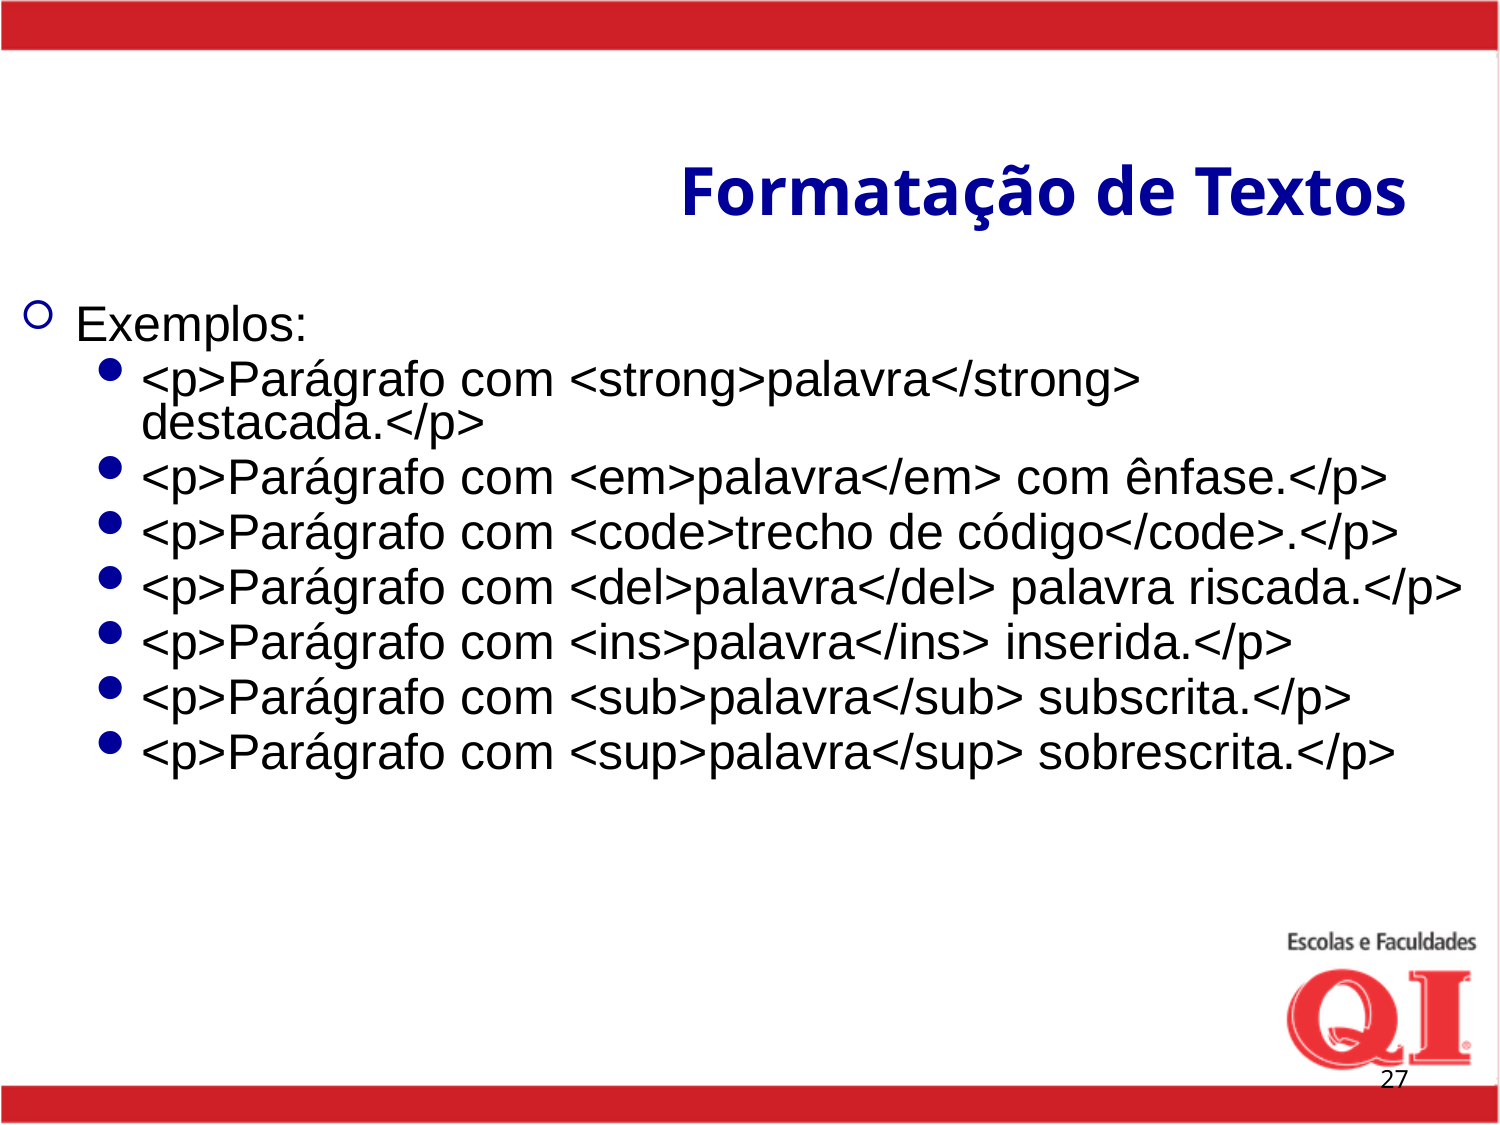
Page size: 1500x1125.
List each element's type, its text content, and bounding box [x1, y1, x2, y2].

picture [0, 0, 1500, 1125]
list Exemplos: <p>Parágrafo com <strong>palavra</strong> destacada.</p> <p>Parágrafo com <em>palavra</em> com ênfase.</p> <p>Parágrafo com <code>trecho de código</code>.</p> <p>Parágrafo com <del>palavra</del> palavra riscada.</p> <p>Parágrafo com <ins>palavra</ins> inserida.</p> <p>Parágrafo com <sub>palavra</sub> subscrita.</p> <p>Parágrafo com <sup>palavra</sup> sobrescrita.</p> [5, 299, 1500, 1014]
title Formatação de Textos [224, 48, 1424, 236]
slide_number 27 [1074, 1030, 1424, 1106]
